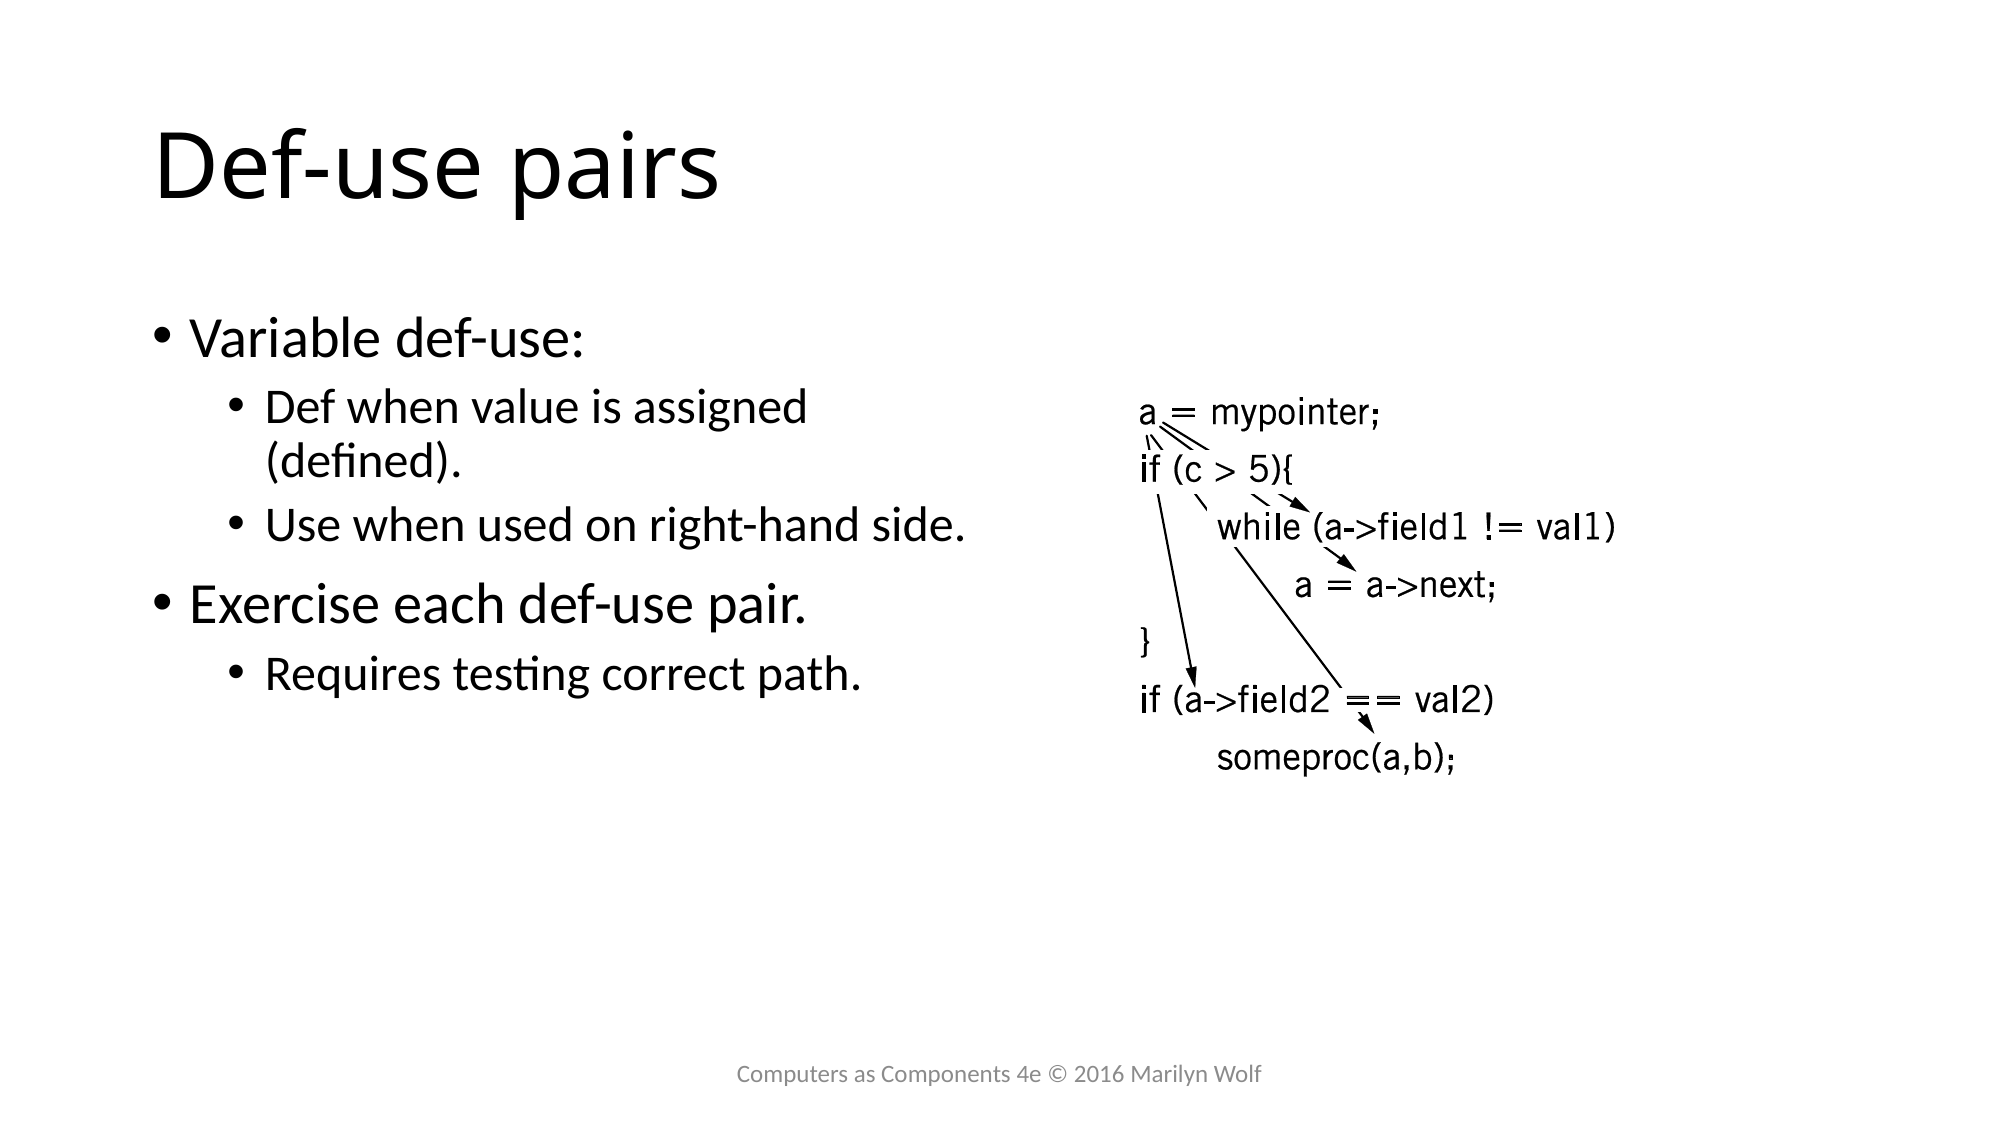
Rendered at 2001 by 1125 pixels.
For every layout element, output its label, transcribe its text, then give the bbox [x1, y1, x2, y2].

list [1137, 387, 1618, 778]
footer Computers as Components 4e © 2016 Marilyn Wolf [662, 1042, 1338, 1103]
title Def-use pairs [137, 59, 1863, 278]
list Variable def-use: Def when value is assigned (defined). Use when used on right-hand side. Exercise each def-use pair. Requires testing correct path. [137, 299, 988, 1014]
